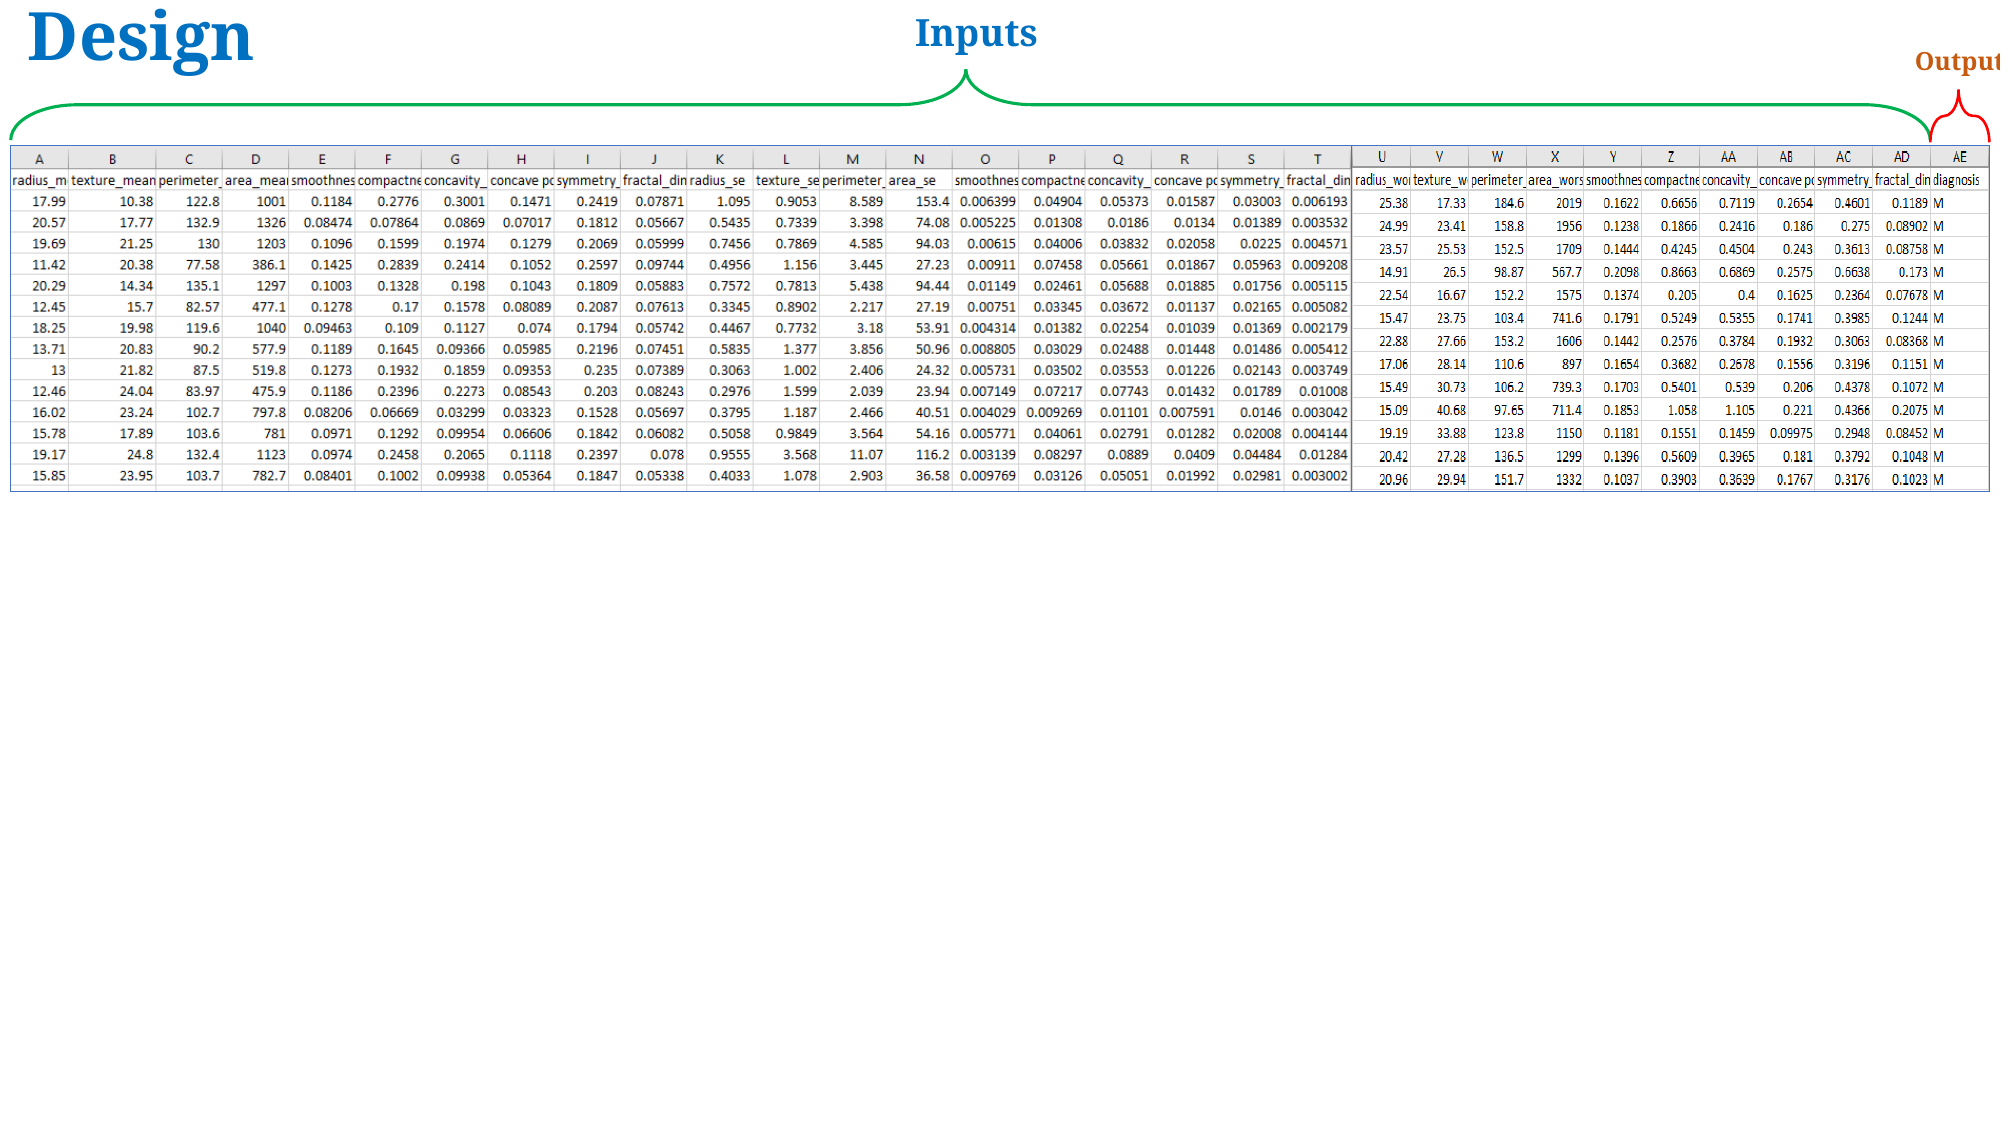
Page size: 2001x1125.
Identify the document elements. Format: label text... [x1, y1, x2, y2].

picture [10, 145, 1990, 492]
title Design [10, 3, 273, 74]
text_box Inputs [845, 0, 1108, 70]
text_box Output [1840, 27, 2000, 99]
text_box [10, 70, 1930, 141]
text_box [1929, 99, 1990, 143]
